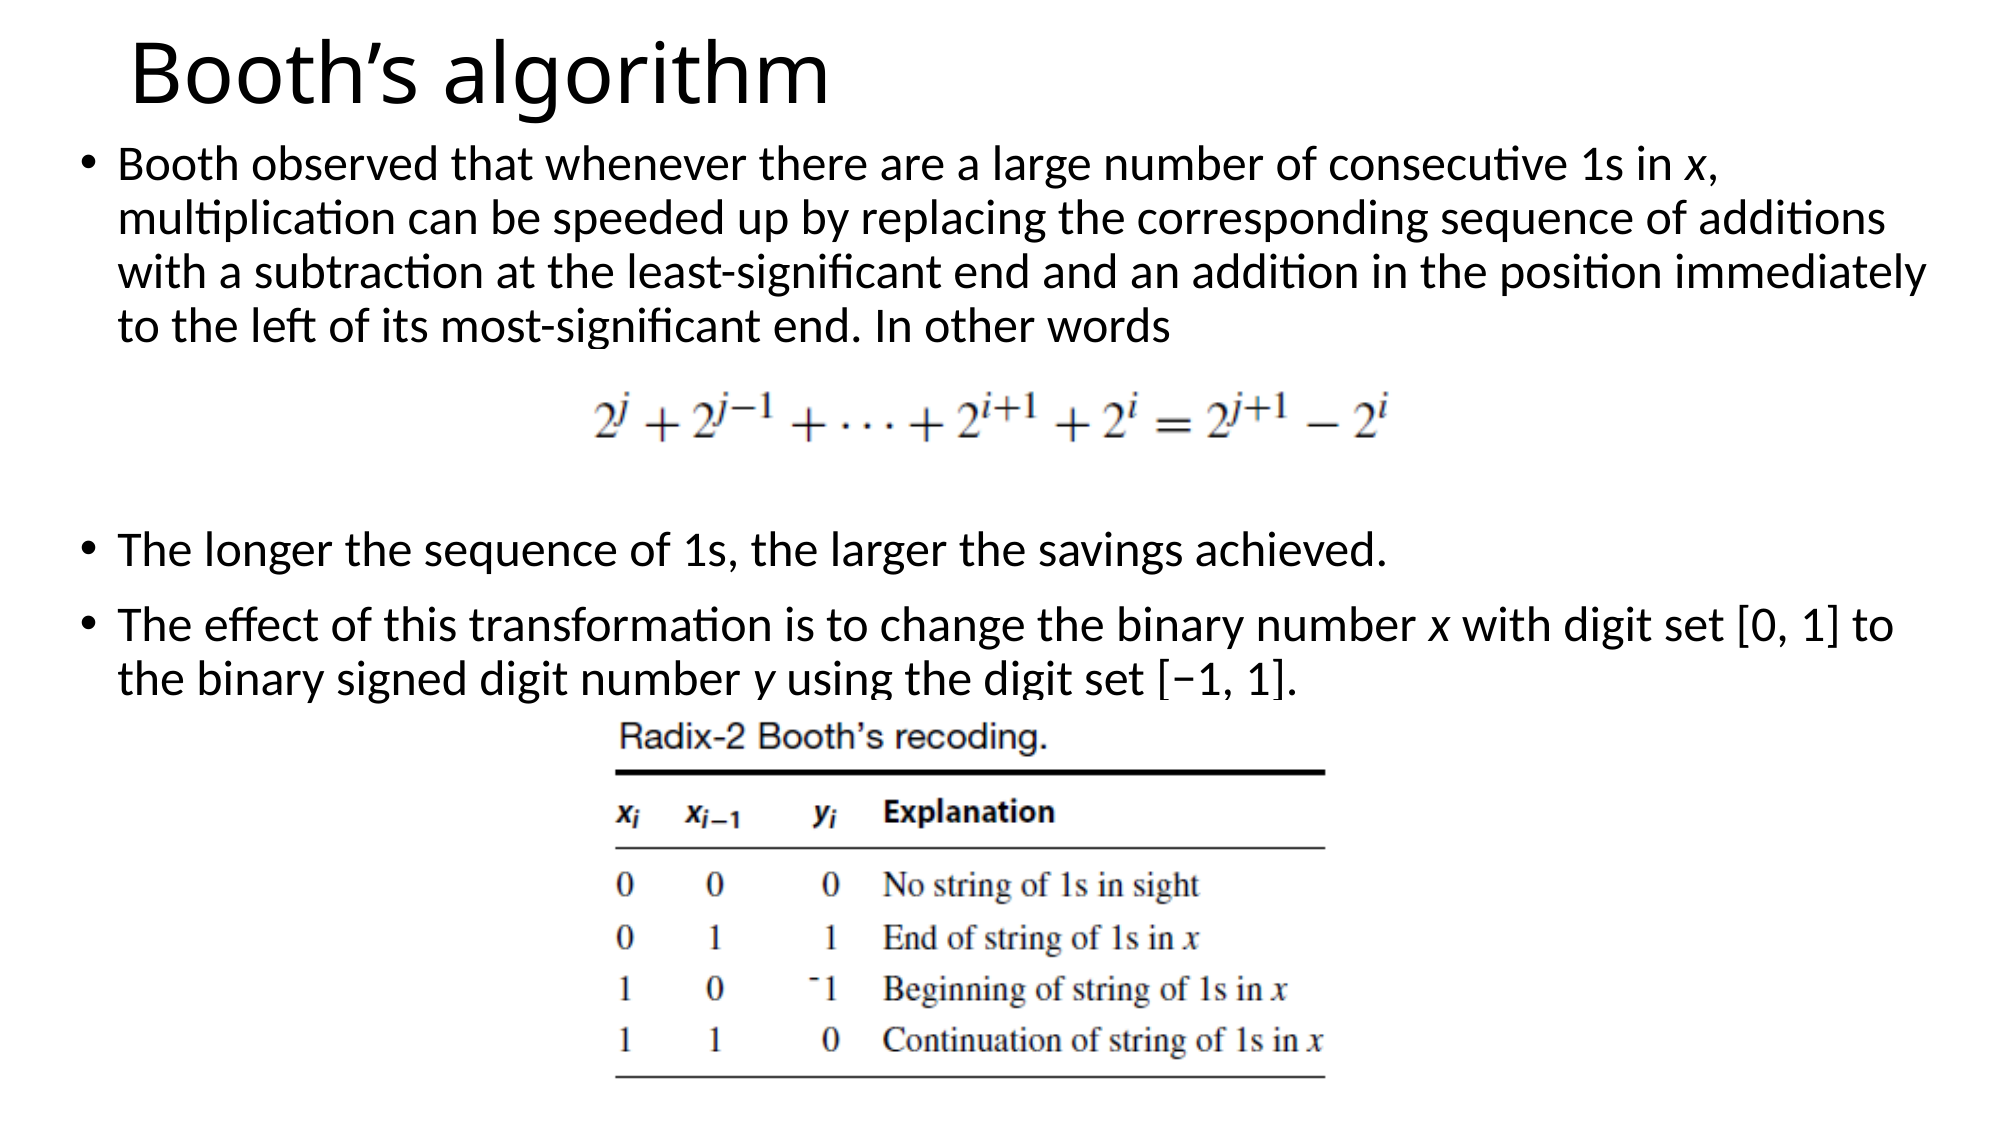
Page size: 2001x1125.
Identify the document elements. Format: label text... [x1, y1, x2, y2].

list Booth observed that whenever there are a large number of consecutive 1s in x, multiplication can be speeded up by replacing the corresponding sequence of additions with a subtraction at the least-significant end and an addition in the position immediately to the left of its most-significant end. In other words The longer the sequence of 1s, the larger the savings achieved. The effect of this transformation is to change the binary number x with digit set [0, 1] to the binary signed digit number y using the digit set [−1, 1]. [64, 129, 1956, 986]
picture [595, 700, 1354, 1103]
title Booth’s algorithm [113, 22, 1839, 129]
picture [536, 349, 1460, 503]
